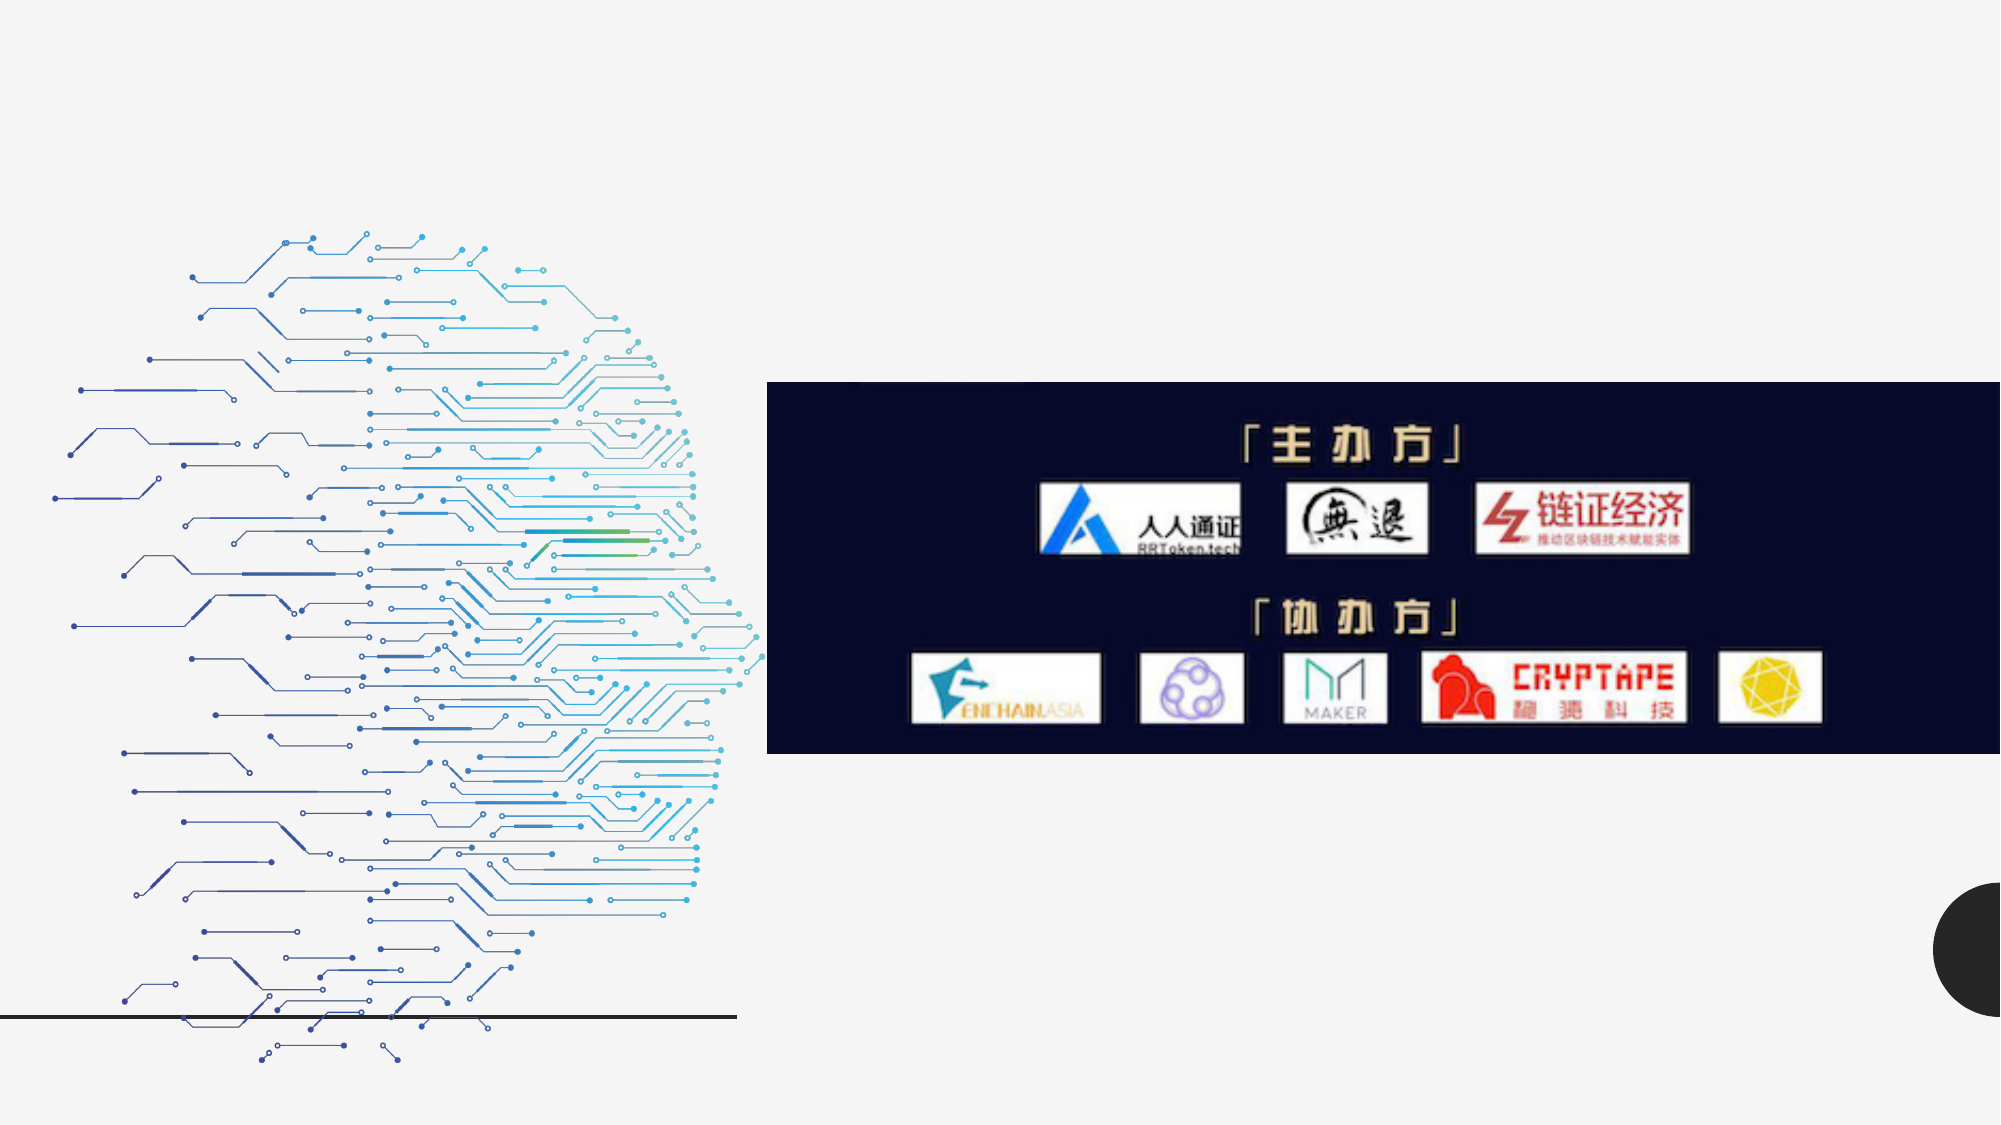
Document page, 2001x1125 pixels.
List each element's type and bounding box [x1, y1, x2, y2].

picture [52, 231, 2000, 1063]
